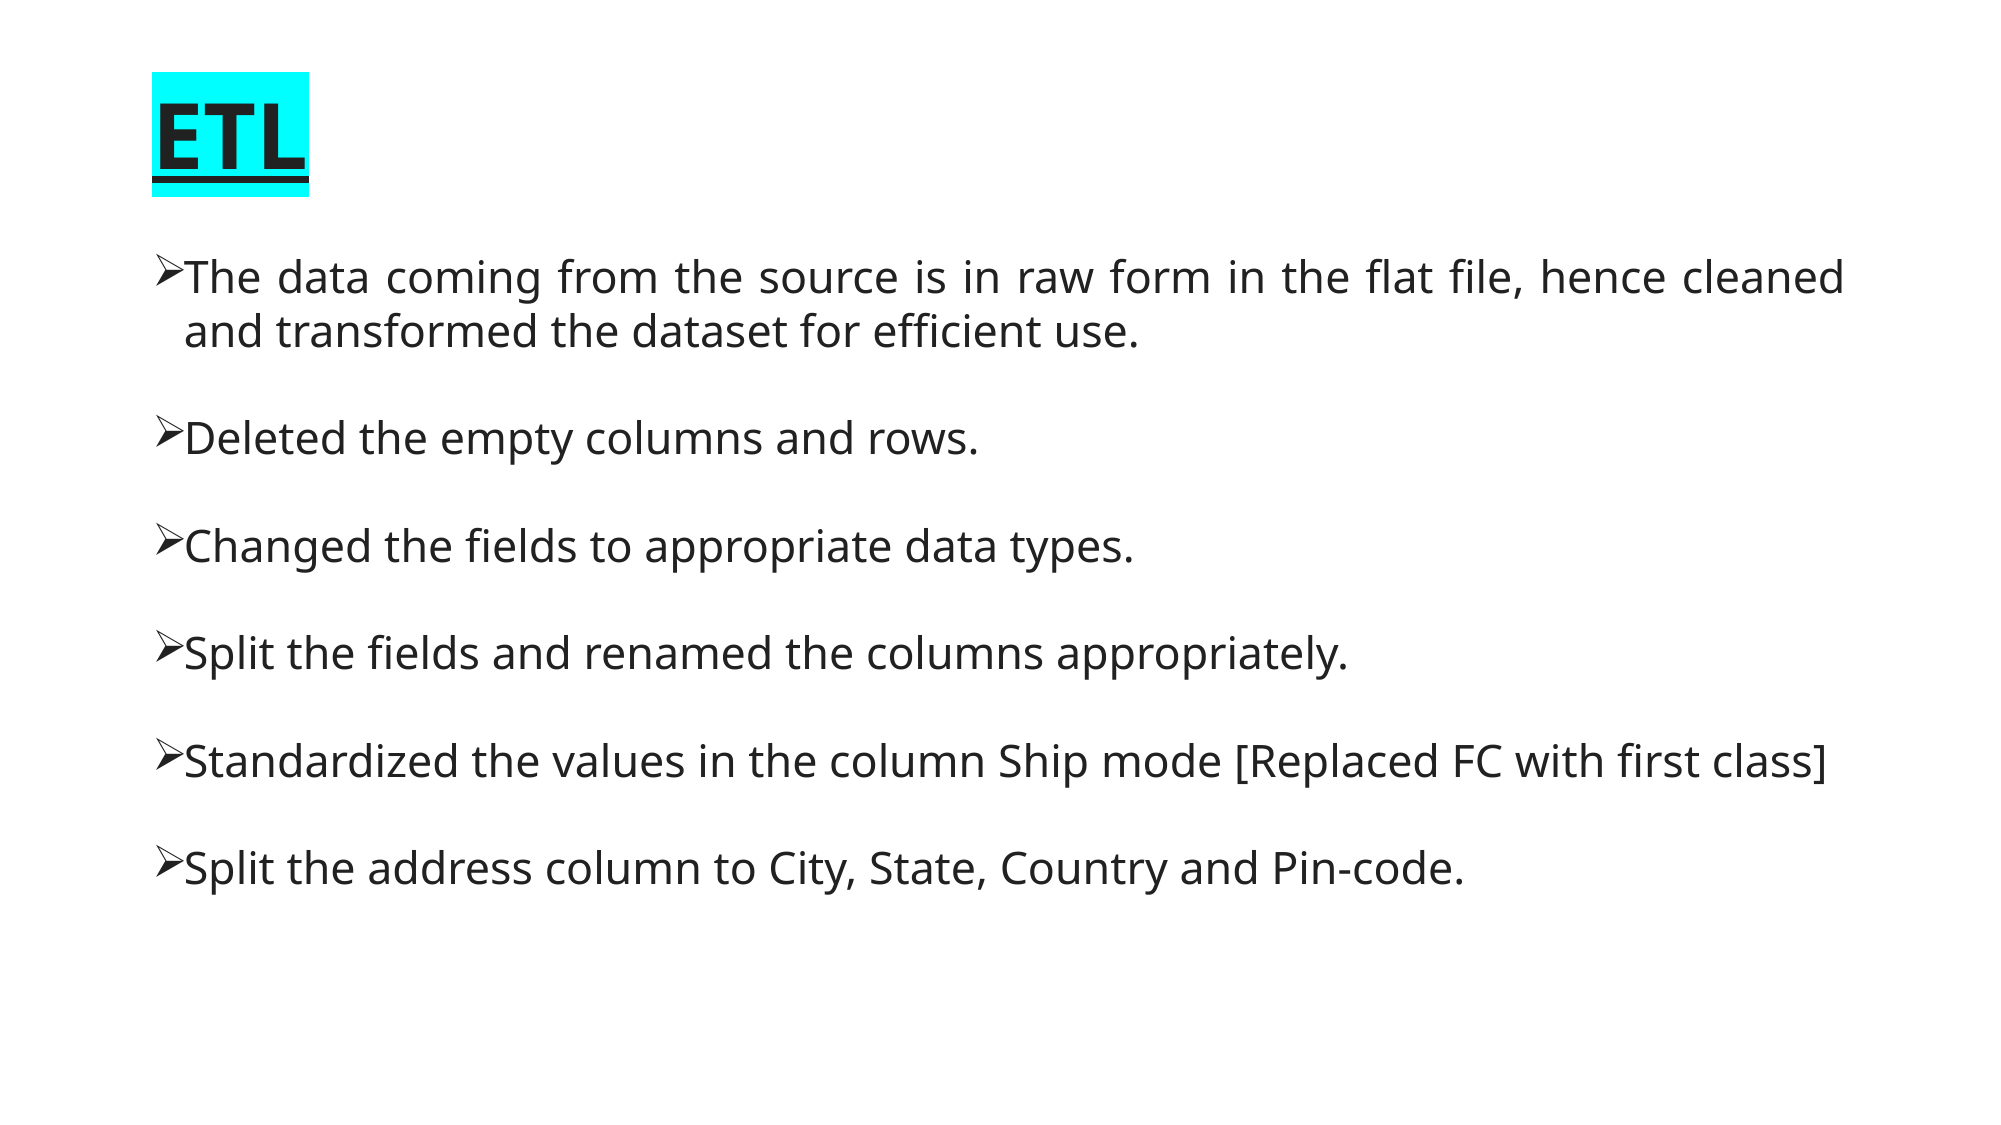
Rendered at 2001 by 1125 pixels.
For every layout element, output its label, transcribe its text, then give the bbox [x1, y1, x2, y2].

list The data coming from the source is in raw form in the flat file, hence cleaned and transformed the dataset for efficient use. Deleted the empty columns and rows. Changed the fields to appropriate data types. Split the fields and renamed the columns appropriately. Standardized the values in the column Ship mode [Replaced FC with first class] Split the address column to City, State, Country and Pin-code. [137, 241, 1863, 956]
title ETL [137, 61, 1863, 241]
